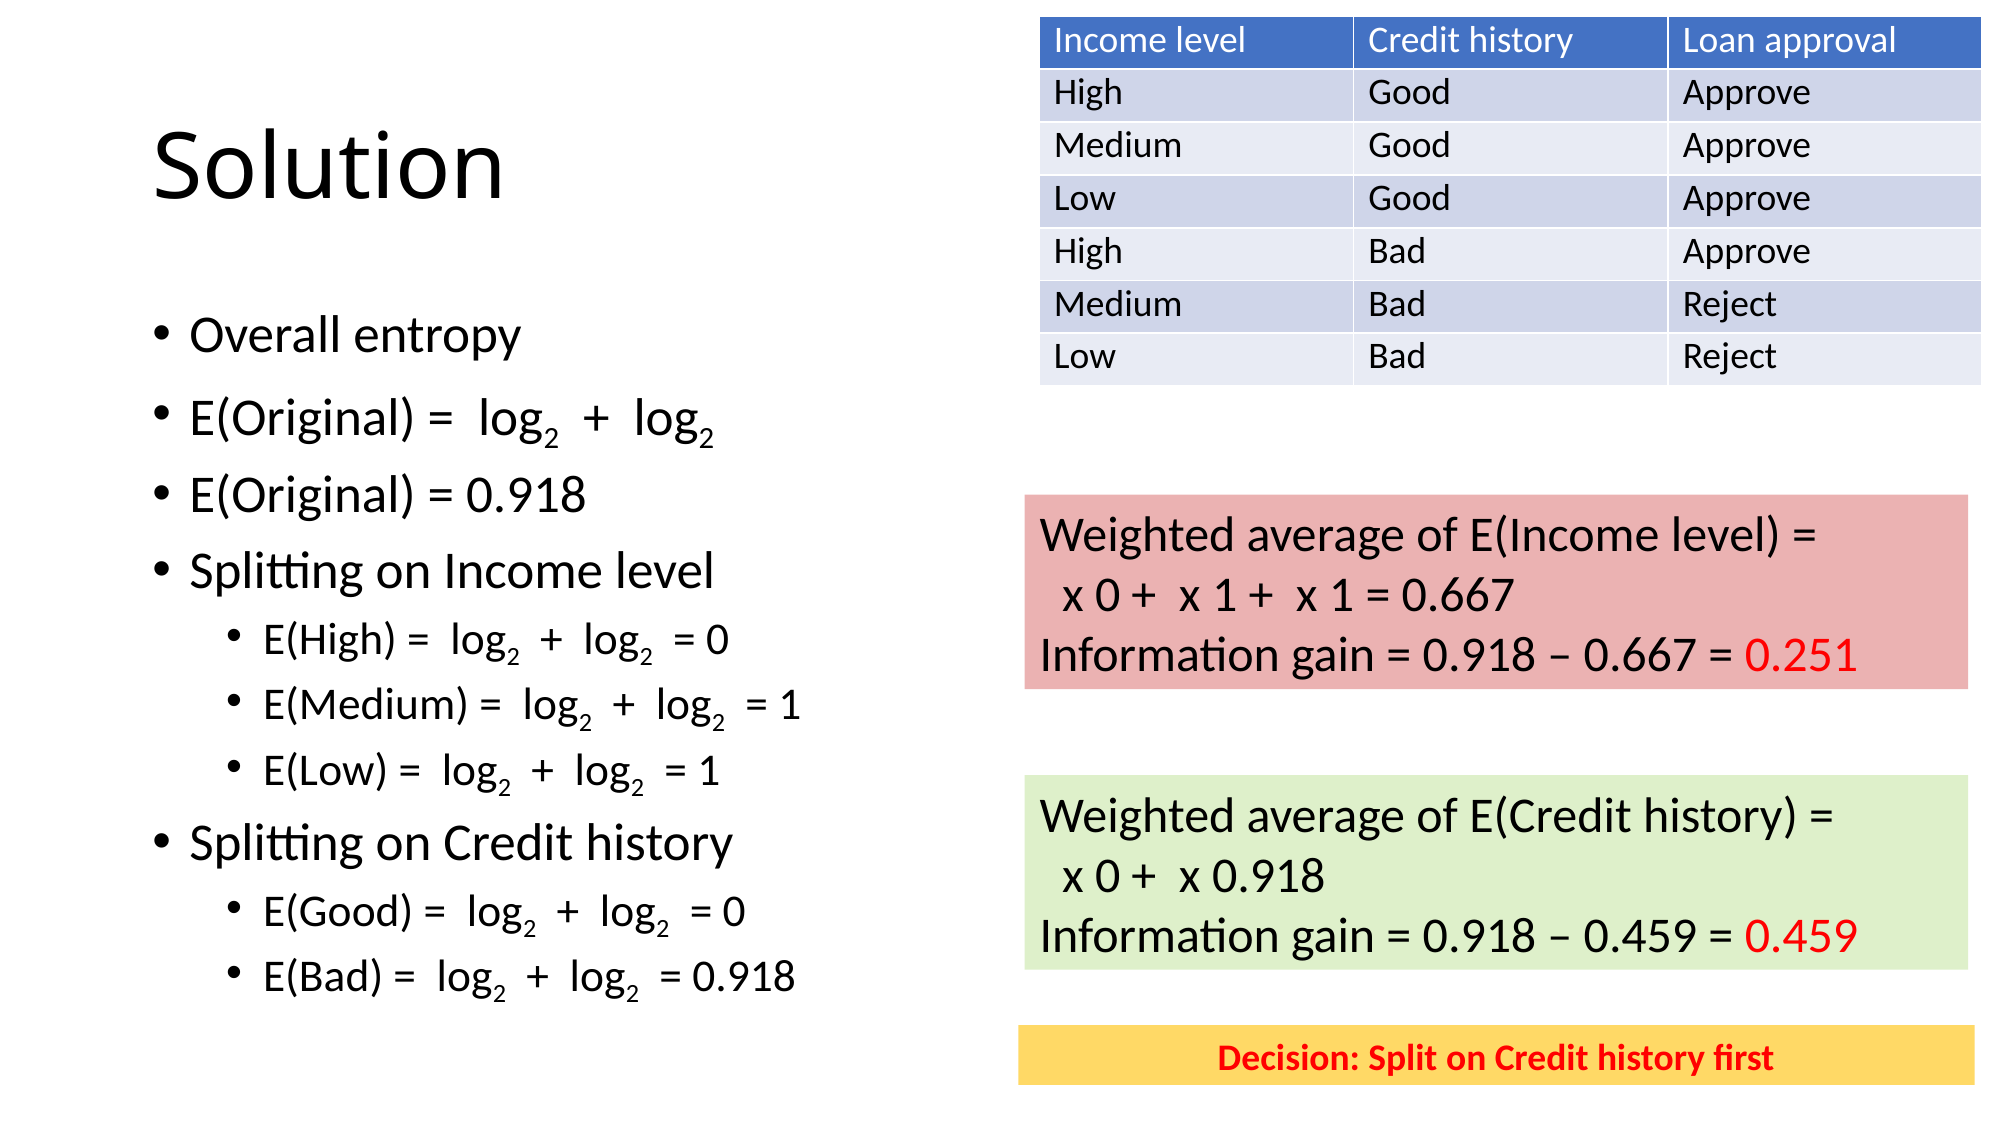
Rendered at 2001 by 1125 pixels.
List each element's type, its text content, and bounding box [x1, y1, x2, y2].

table_cell Good [1354, 70, 1667, 121]
table_cell Medium [1040, 281, 1353, 332]
text_box Decision: Split on Credit history first [1018, 1025, 1975, 1085]
table_cell Good [1354, 123, 1667, 174]
table_header Credit history [1354, 17, 1667, 68]
table_cell High [1040, 70, 1353, 121]
table_cell Approve [1669, 123, 1981, 174]
table_cell High [1040, 229, 1353, 280]
table_cell Low [1040, 176, 1353, 227]
title Solution [137, 59, 1038, 278]
table_cell Approve [1669, 70, 1981, 121]
table_cell Good [1354, 176, 1667, 227]
table_header Loan approval [1669, 17, 1981, 68]
table_cell Bad [1354, 334, 1667, 385]
table_cell Bad [1354, 281, 1667, 332]
table_cell Reject [1669, 281, 1981, 332]
table_cell Approve [1669, 176, 1981, 227]
table_cell Approve [1669, 229, 1981, 280]
table_cell Reject [1669, 334, 1981, 385]
table_cell Bad [1354, 229, 1667, 280]
table_cell Low [1040, 334, 1353, 385]
table_header Income level [1040, 17, 1353, 68]
table_cell Medium [1040, 123, 1353, 174]
